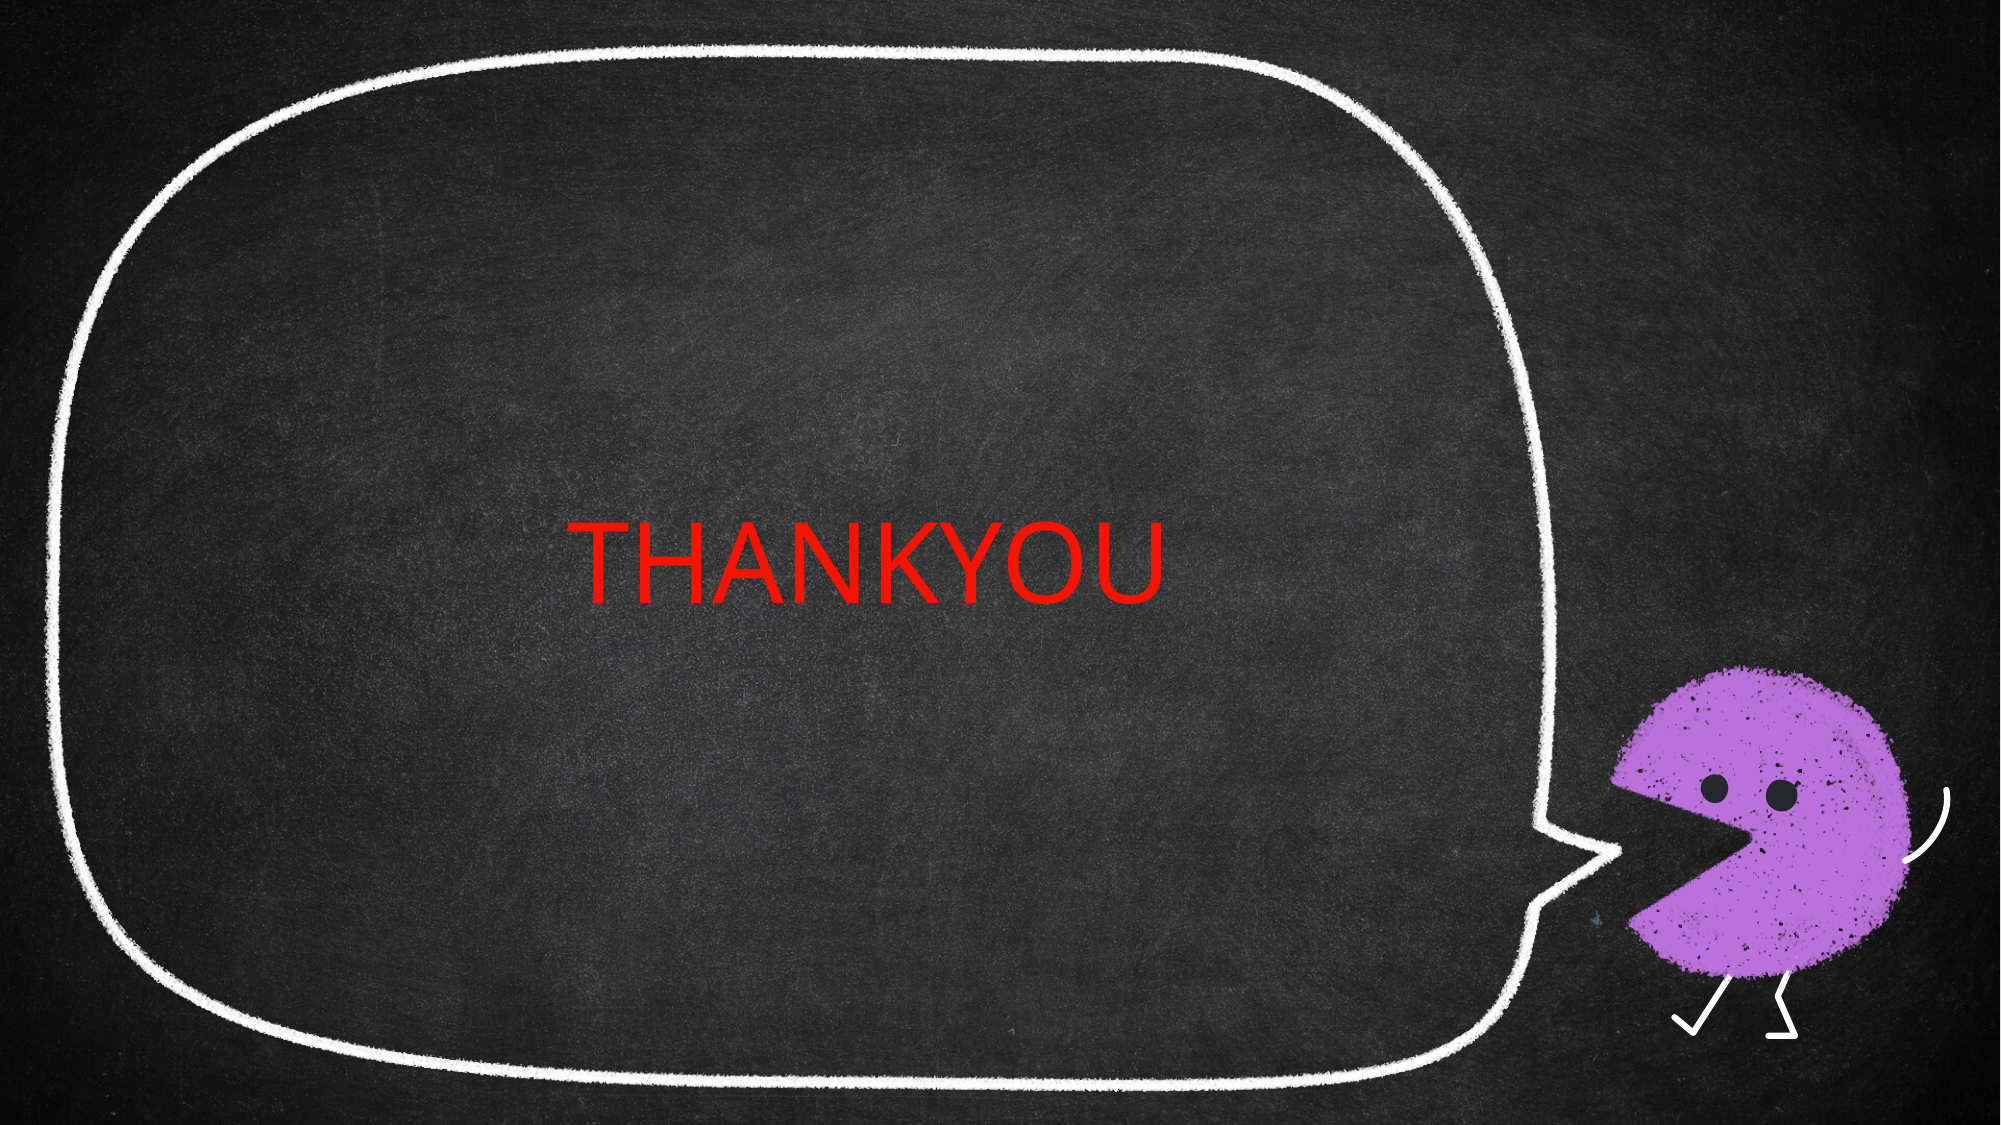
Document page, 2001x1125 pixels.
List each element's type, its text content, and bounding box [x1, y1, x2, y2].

picture [0, 0, 2001, 1125]
title THANKYOU [294, 169, 1408, 977]
